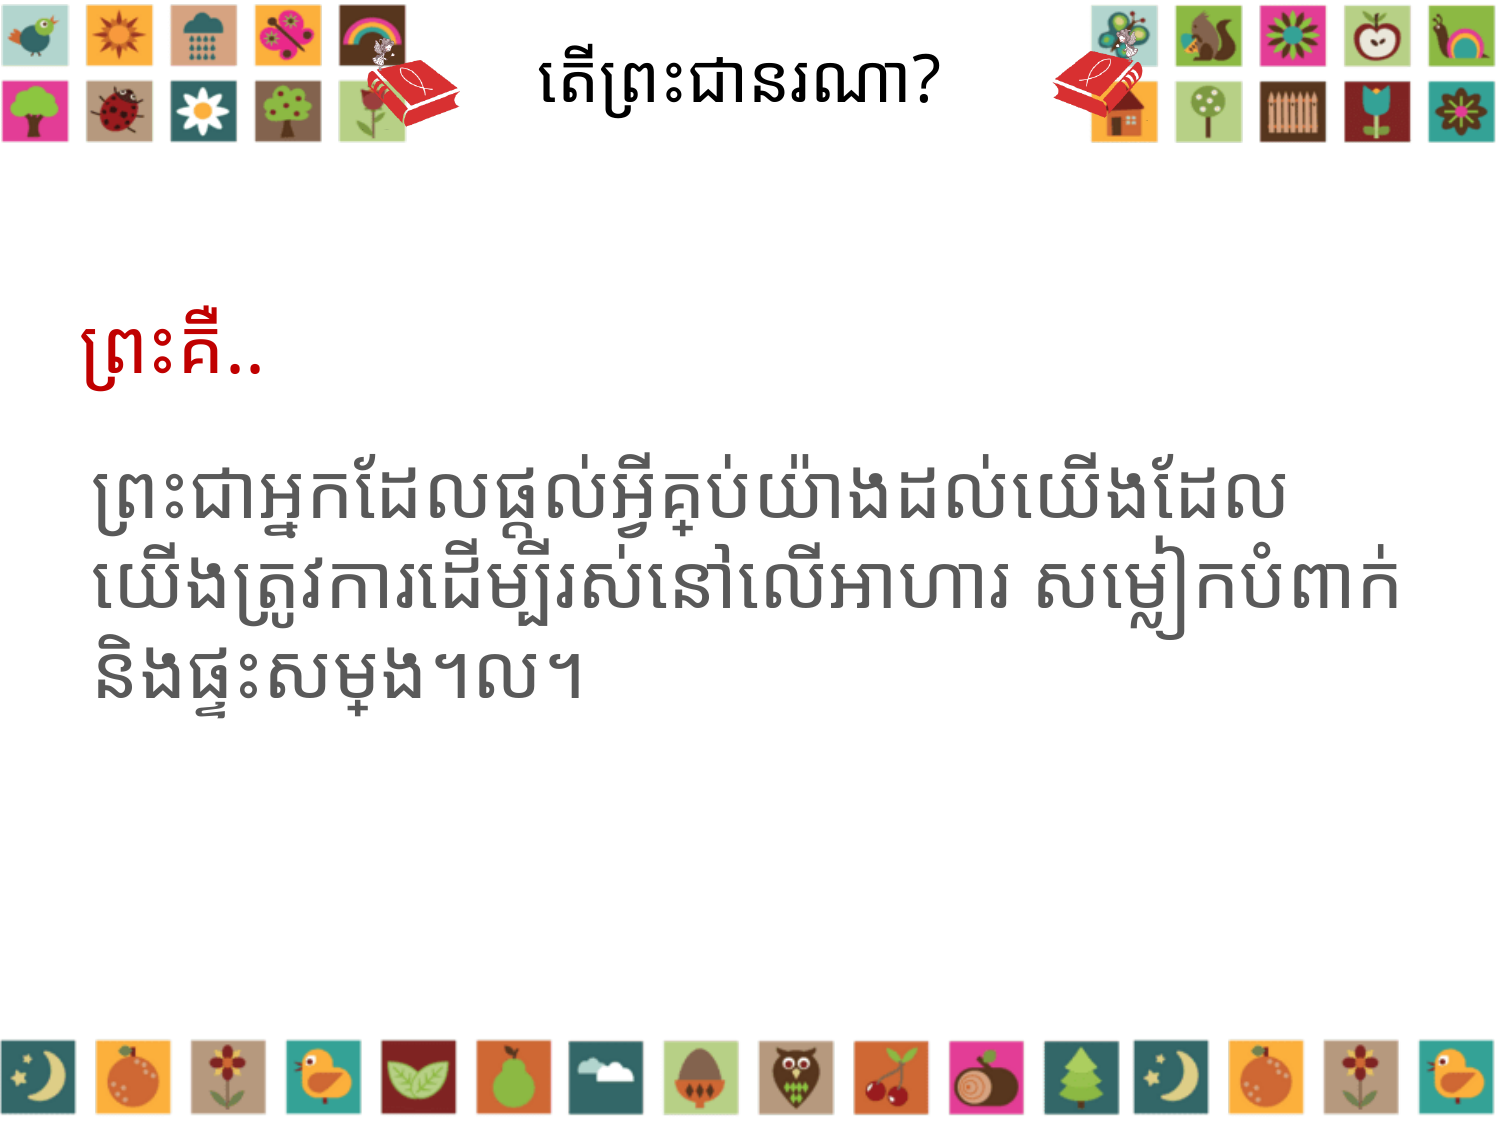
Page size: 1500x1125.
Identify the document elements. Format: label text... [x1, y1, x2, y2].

picture [1021, 3, 1500, 150]
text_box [0, 1028, 1500, 1118]
picture [0, 3, 492, 150]
text_box ព្រះគឺ.. [64, 290, 1412, 396]
text_box តើព្រះជានរណា? [497, 28, 1017, 124]
text_box ព្រះ​ជា​អ្នក​ដែល​ផ្តល់​អ្វី​គ្រប់​យ៉ាង​ដល់​យើង​ដែល​យើង​ត្រូវ​ការ​ដើម្បី​រស់​នៅ​លើ​អាហារ សម្លៀក​បំពាក់ និង​ផ្ទះ​សម្បែង។ល។ [76, 436, 1424, 722]
